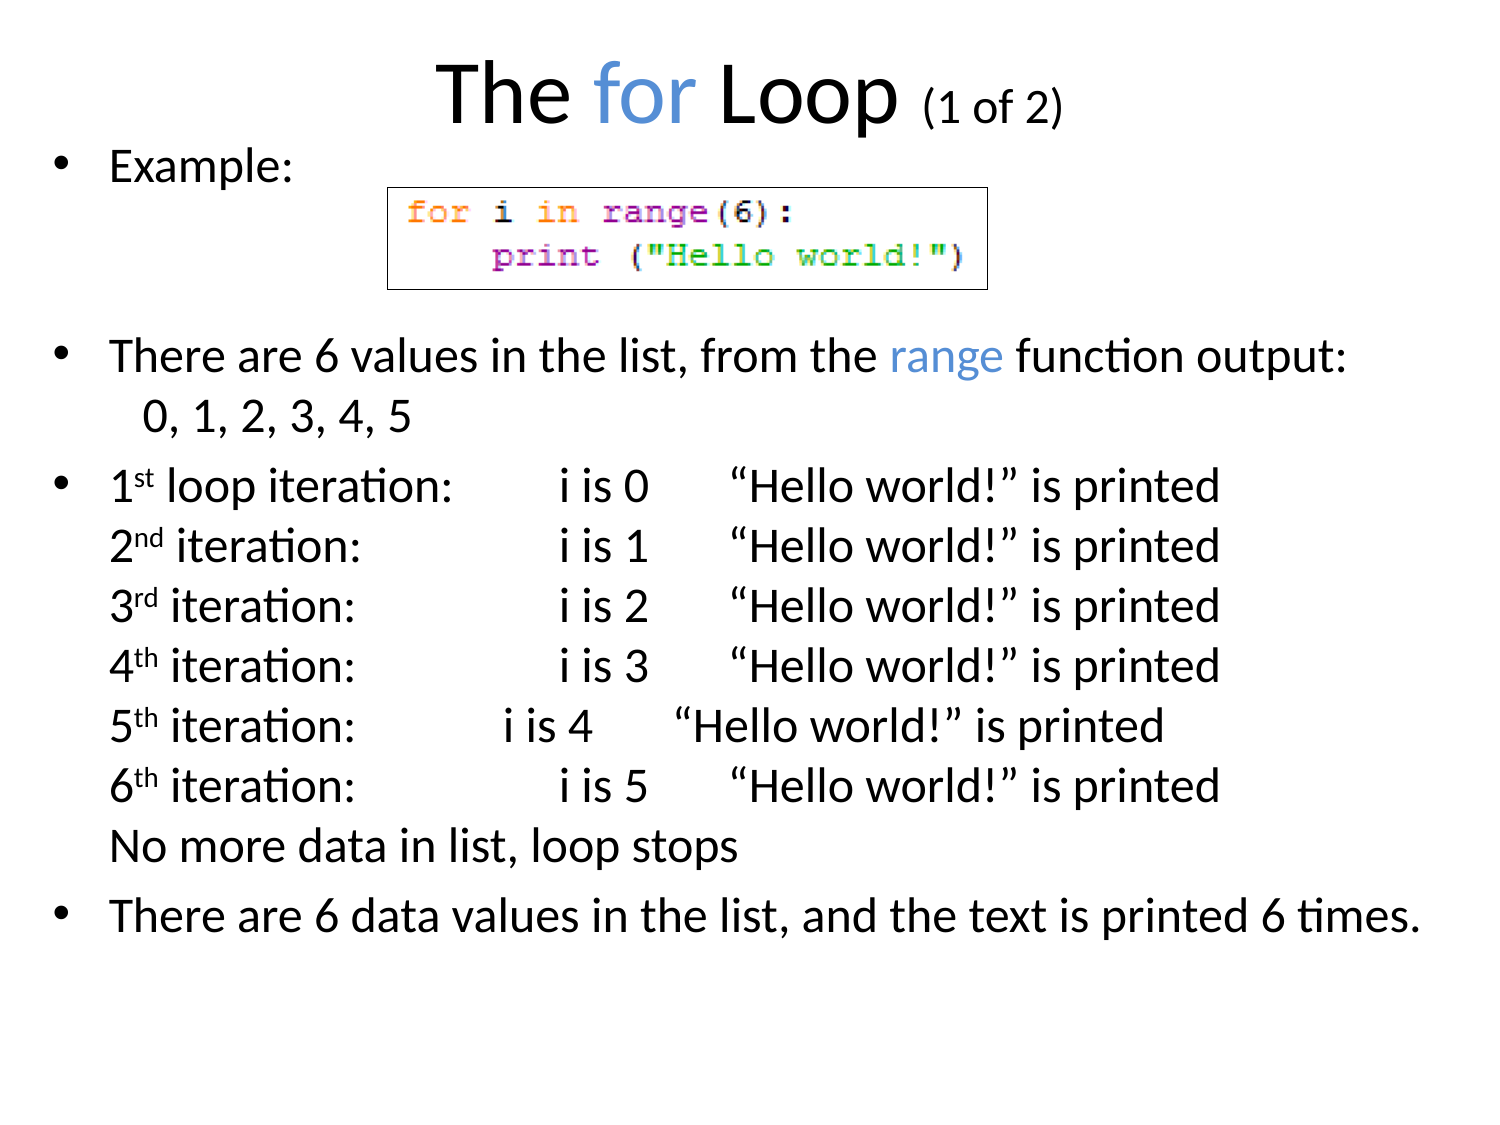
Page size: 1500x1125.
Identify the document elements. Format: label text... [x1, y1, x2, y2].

picture [387, 187, 988, 290]
list Example: There are 6 values in the list, from the range function output: 0, 1, 2, 3, 4, 5 1st loop iteration: i is 0 “Hello world!” is printed 2nd iteration: i is 1 “Hello world!” is printed 3rd iteration: i is 2 “Hello world!” is printed 4th iteration: i is 3 “Hello world!” is printed 5th iteration: i is 4 “Hello world!” is printed 6th iteration: i is 5 “Hello world!” is printed No more data in list, loop stops There are 6 data values in the list, and the text is printed 6 times. [37, 125, 1438, 1050]
title The for Loop (1 of 2) [75, 24, 1425, 125]
